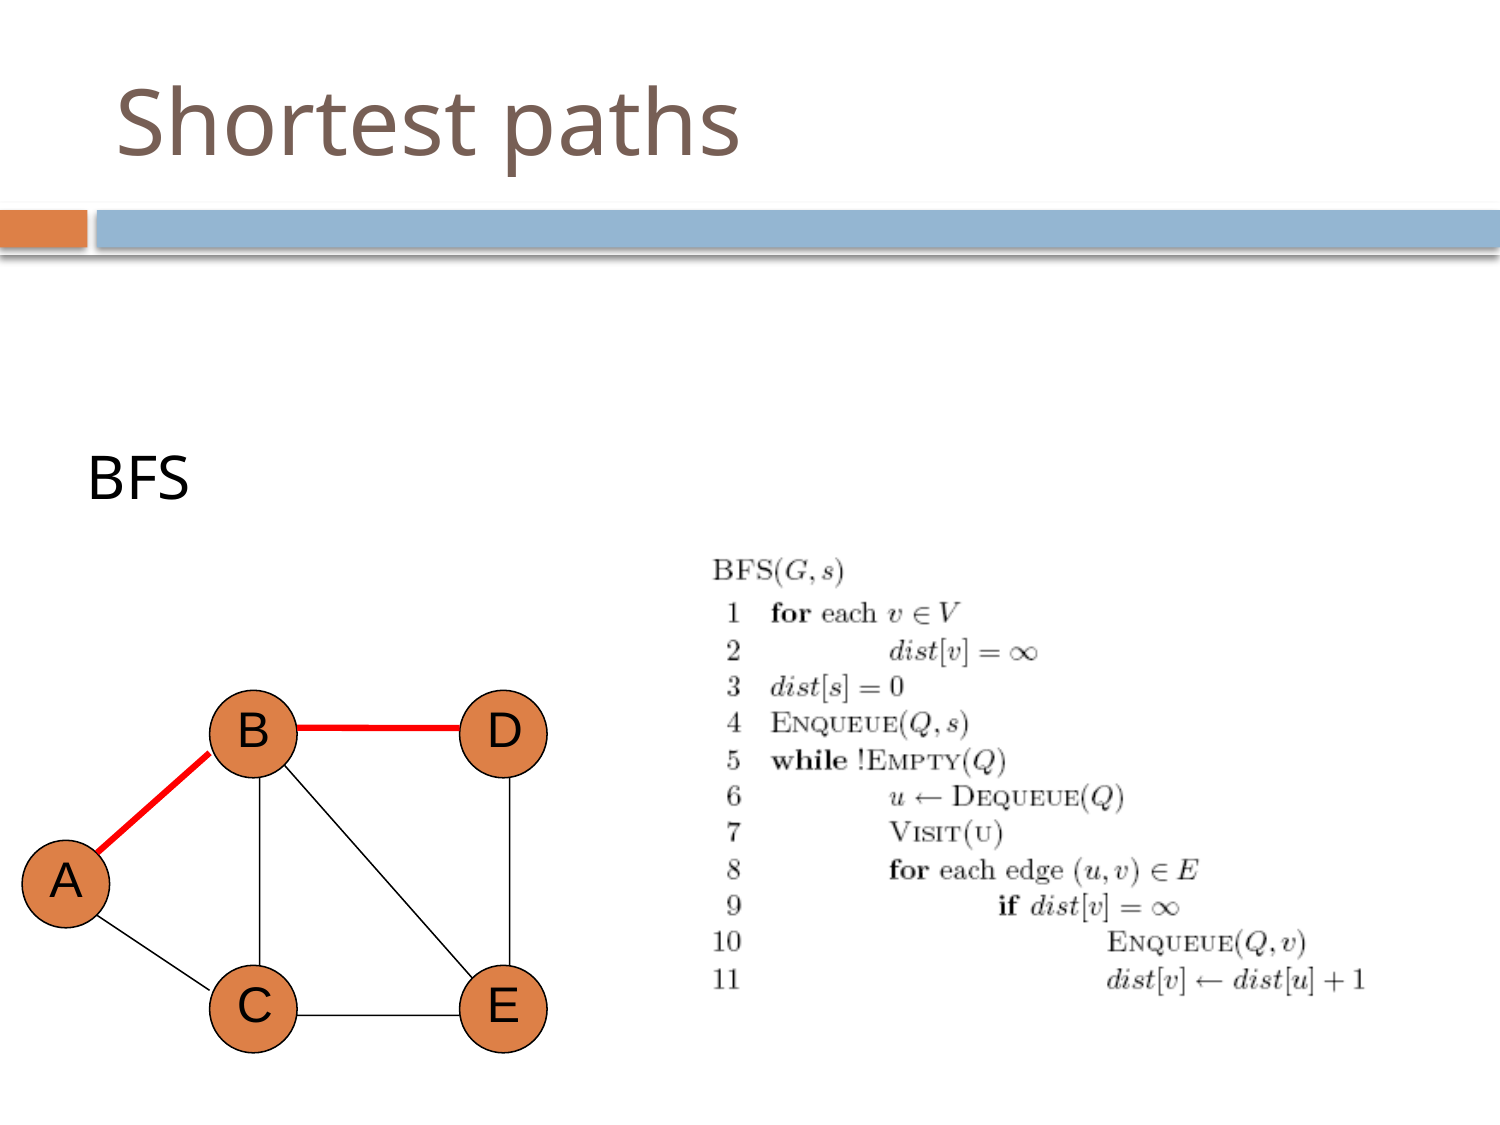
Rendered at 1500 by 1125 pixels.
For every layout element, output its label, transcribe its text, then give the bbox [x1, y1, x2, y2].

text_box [459, 689, 548, 779]
title Shortest paths [100, 37, 1438, 200]
list BFS [72, 431, 352, 563]
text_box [209, 964, 298, 1054]
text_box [21, 839, 110, 929]
picture [709, 551, 1373, 1004]
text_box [209, 689, 298, 779]
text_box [459, 964, 548, 1054]
